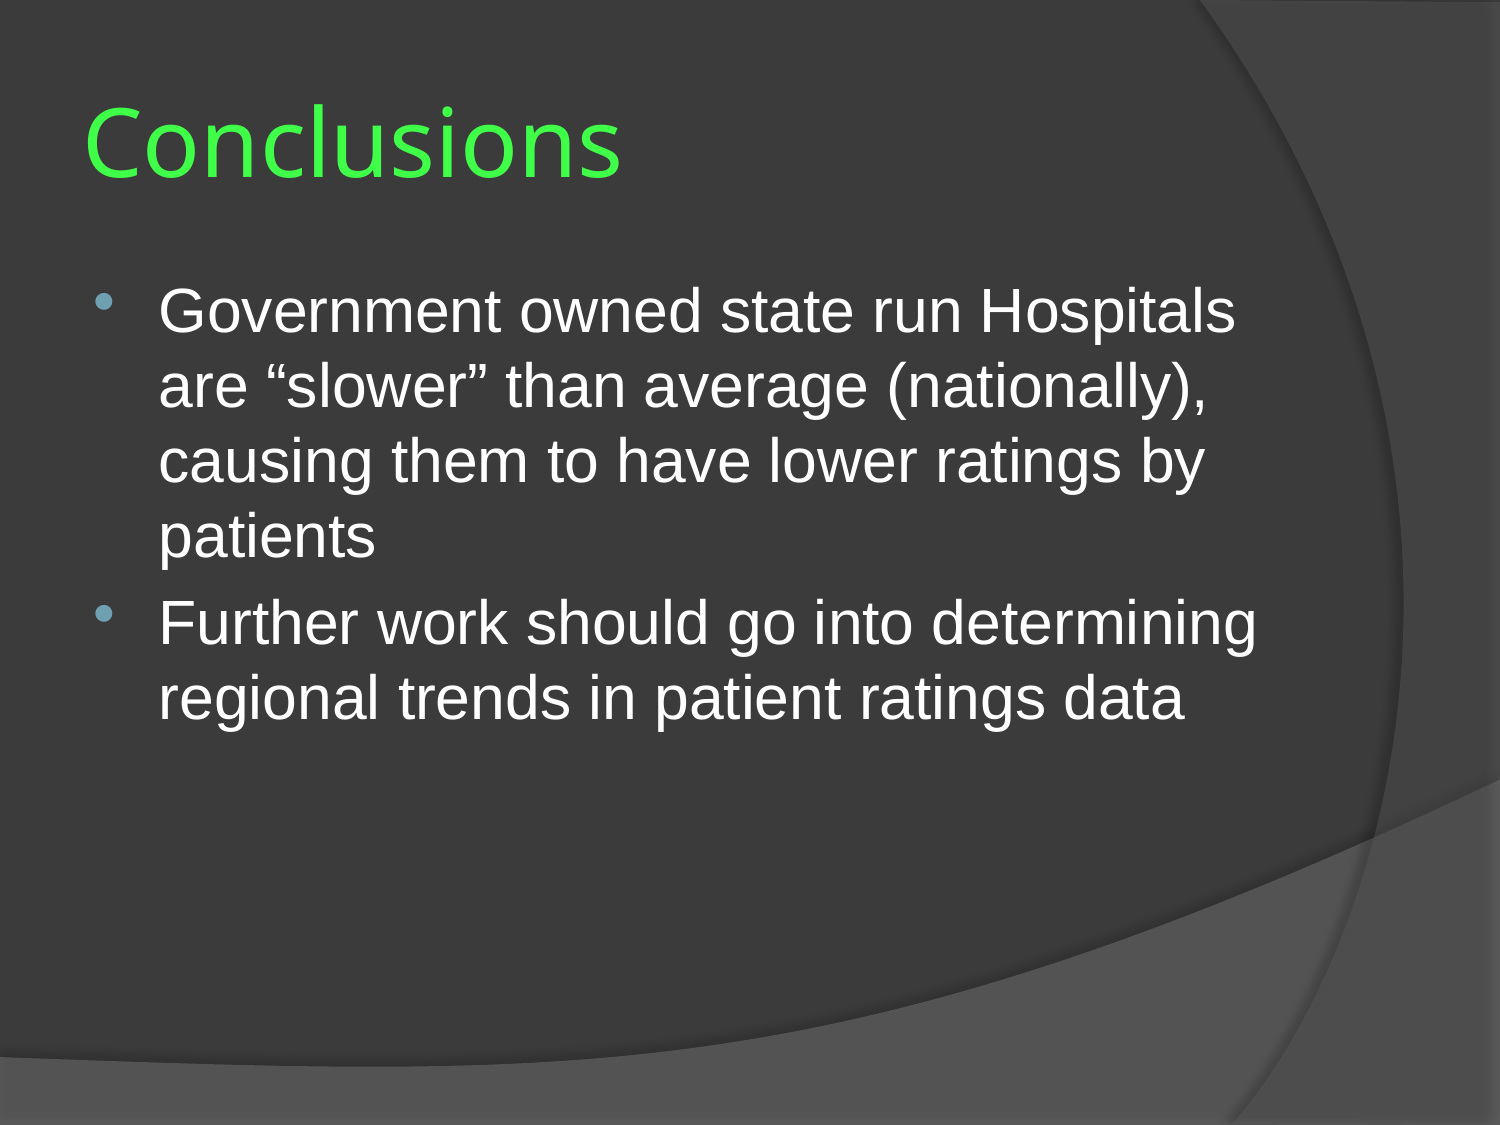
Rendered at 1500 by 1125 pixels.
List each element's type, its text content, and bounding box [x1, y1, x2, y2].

list Government owned state run Hospitals are “slower” than average (nationally), causing them to have lower ratings by patients Further work should go into determining regional trends in patient ratings data [75, 262, 1300, 1005]
title Conclusions [75, 45, 1300, 233]
